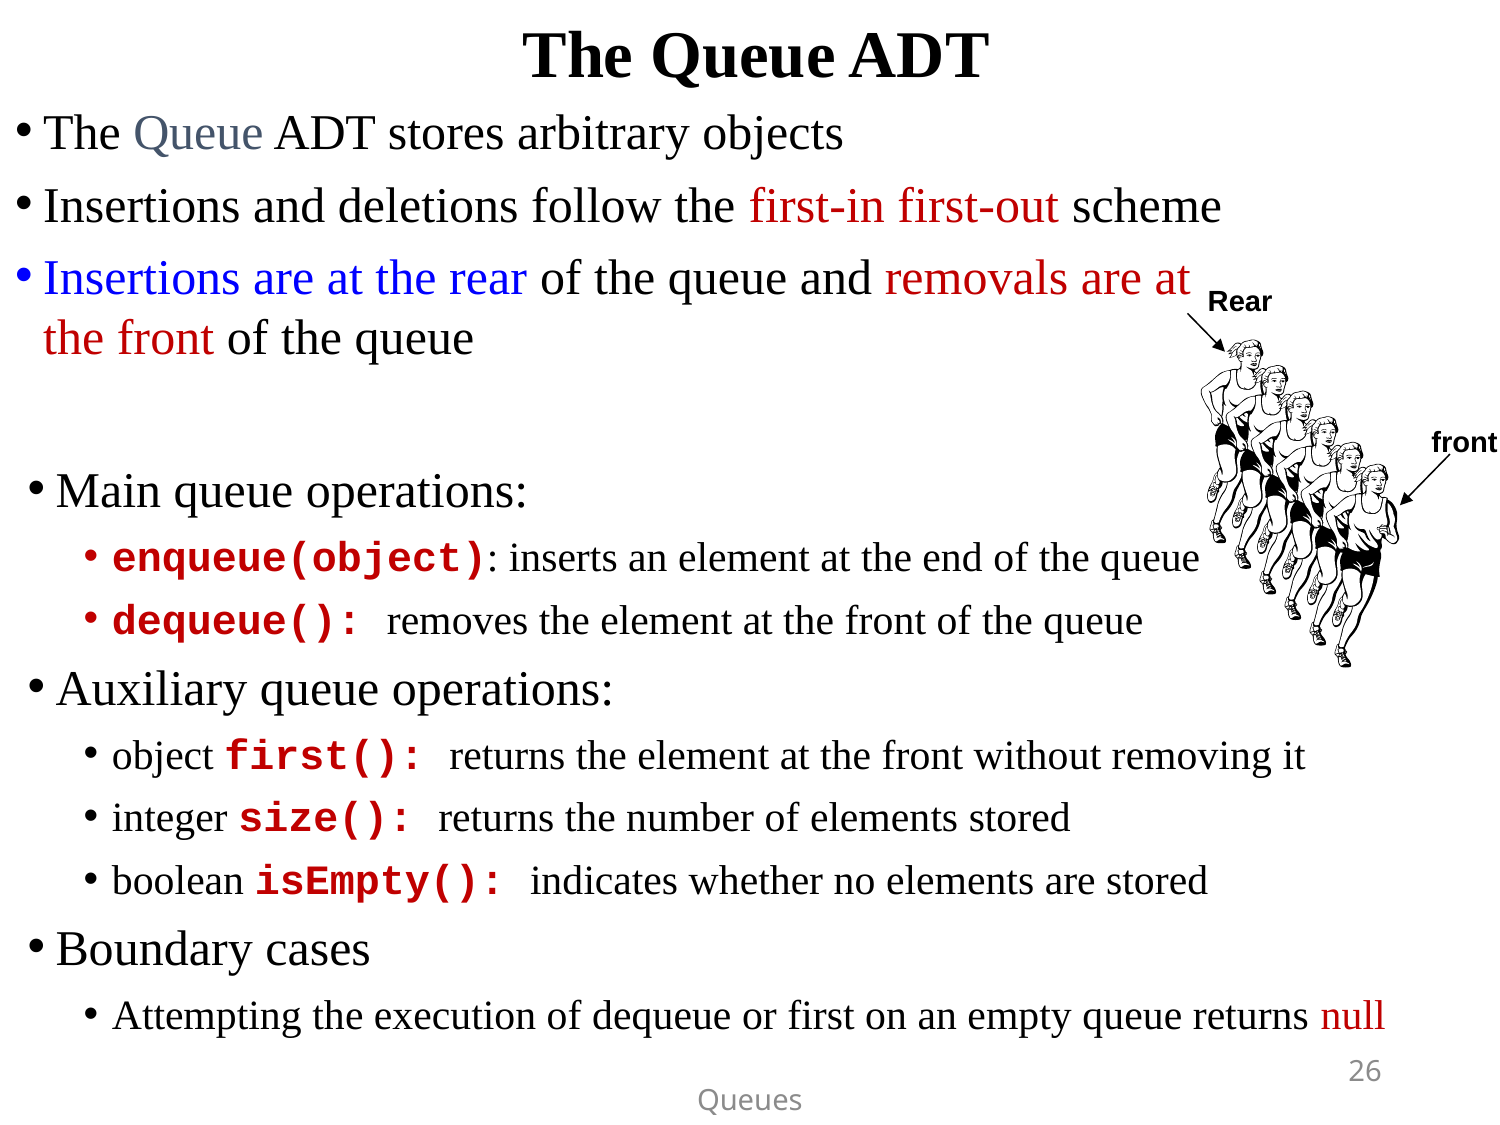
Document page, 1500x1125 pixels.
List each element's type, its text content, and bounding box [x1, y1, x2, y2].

text_box The Queue ADT stores arbitrary objects Insertions and deletions follow the first-in first-out scheme Insertions are at the rear of the queue and removals are at the front of the queue [0, 92, 1260, 400]
slide_number 26 [1059, 1049, 1397, 1103]
list Main queue operations: enqueue(object): inserts an element at the end of the queue dequeue(): removes the element at the front of the queue Auxiliary queue operations: object first(): returns the element at the front without removing it integer size(): returns the number of elements stored boolean isEmpty(): indicates whether no elements are stored Boundary cases Attempting the execution of dequeue or first on an empty queue returns null [12, 450, 1488, 1049]
title The Queue ADT [12, 0, 1500, 113]
footer Queues [496, 1068, 1004, 1125]
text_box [1149, 274, 1500, 668]
